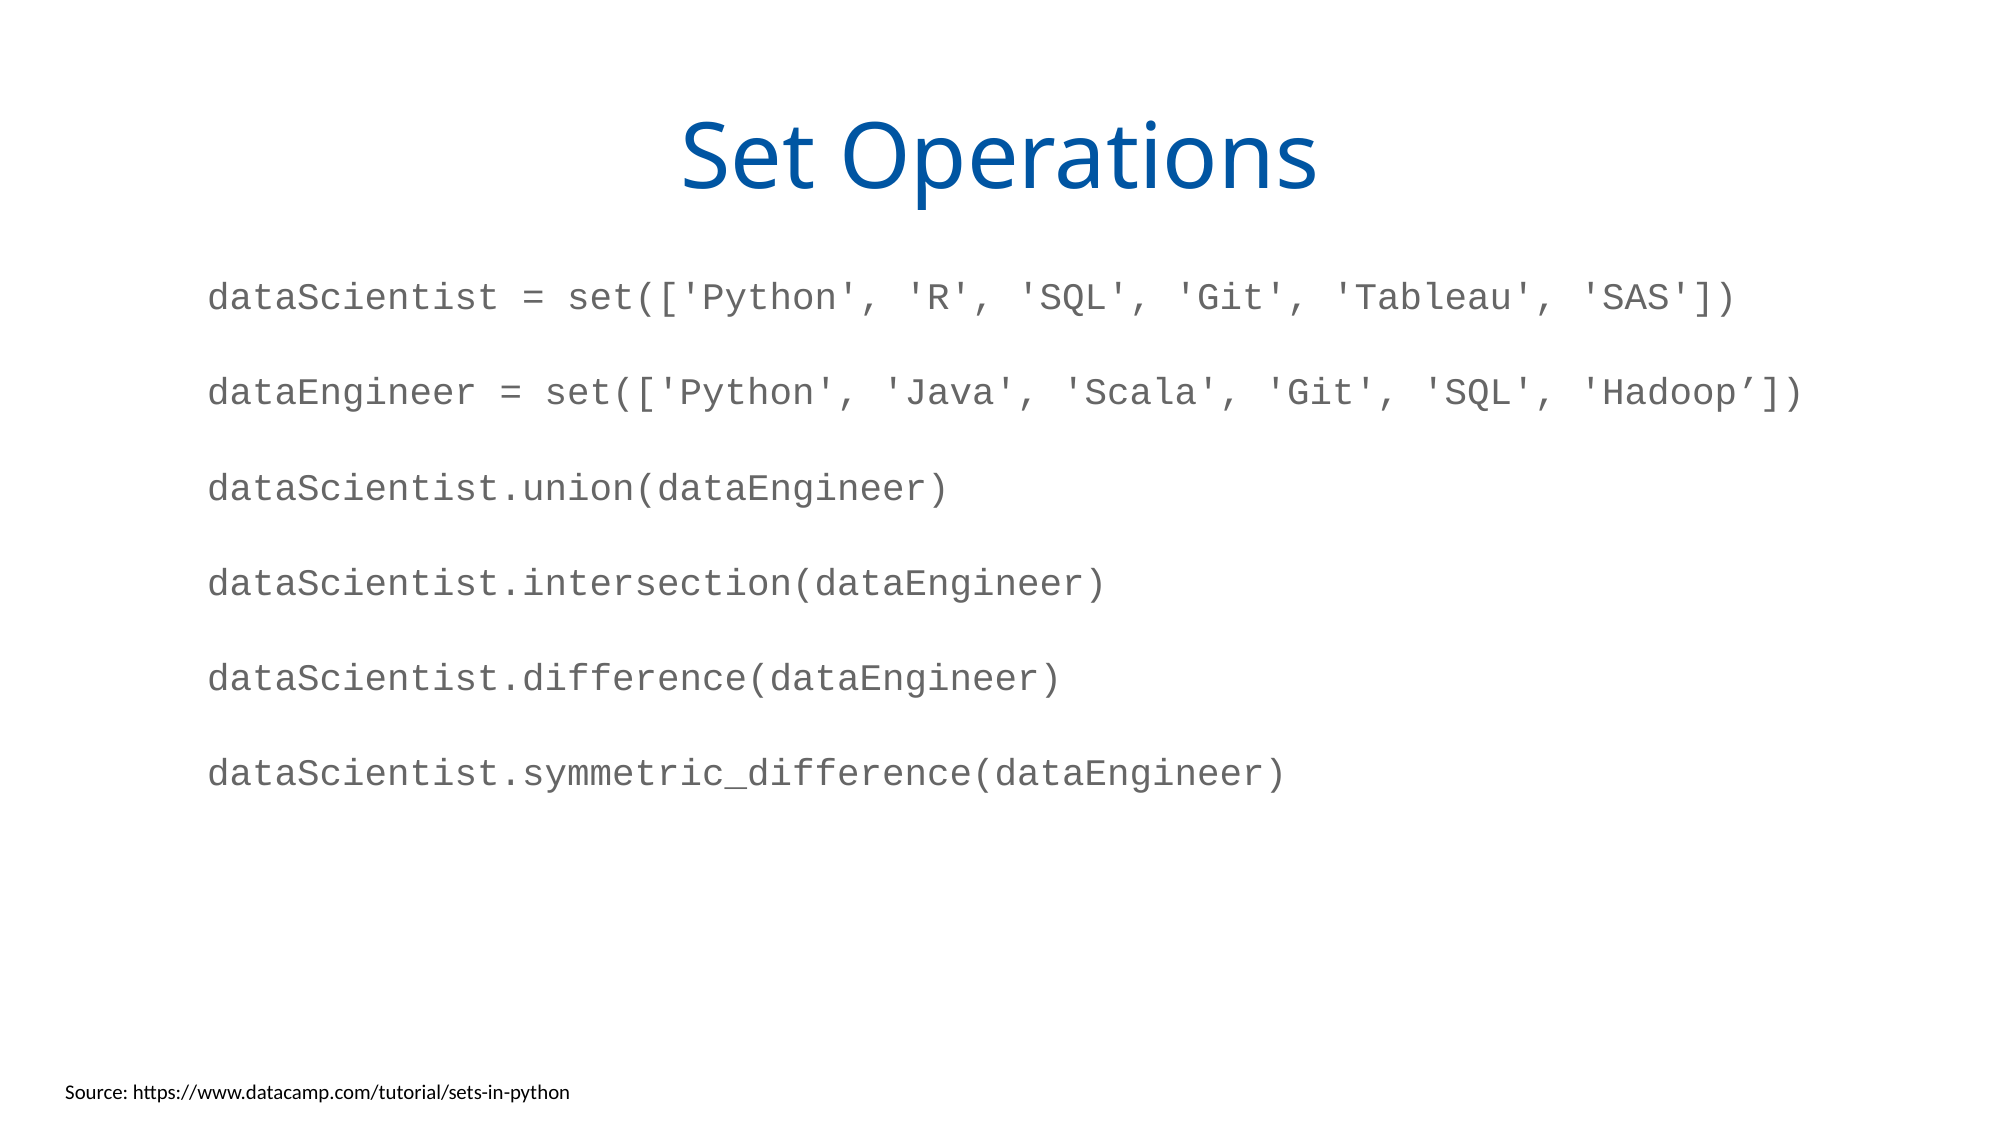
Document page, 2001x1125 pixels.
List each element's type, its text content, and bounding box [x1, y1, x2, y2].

text_box Source: https://www.datacamp.com/tutorial/sets-in-python [50, 1071, 586, 1112]
title Set Operations [99, 94, 1900, 263]
list dataScientist = set(['Python', 'R', 'SQL', 'Git', 'Tableau', 'SAS']) dataEngineer = set(['Python', 'Java', 'Scala', 'Git', 'SQL', 'Hadoop’]) dataScientist.union(dataEngineer) dataScientist.intersection(dataEngineer) dataScientist.difference(dataEngineer) dataScientist.symmetric_difference(dataEngineer) [99, 263, 1900, 1005]
